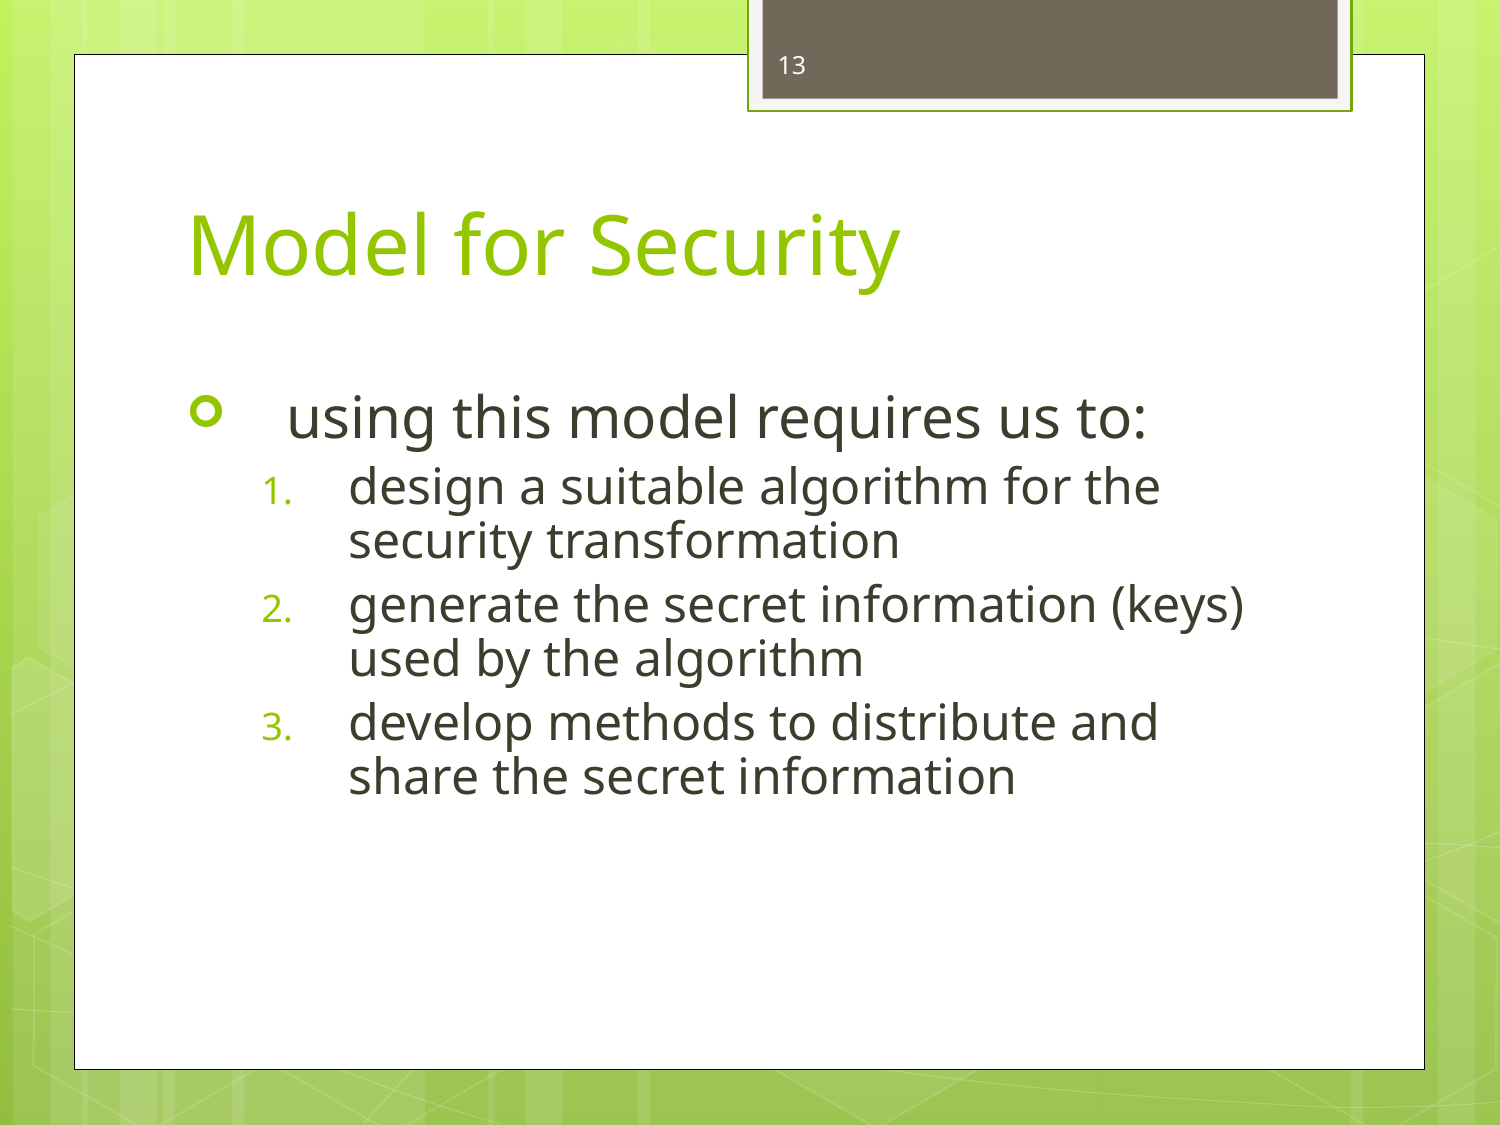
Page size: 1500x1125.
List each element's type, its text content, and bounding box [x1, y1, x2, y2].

slide_number 13 [762, 36, 982, 97]
list using this model requires us to: design a suitable algorithm for the security transformation generate the secret information (keys) used by the algorithm develop methods to distribute and share the secret information [171, 381, 1283, 957]
title Model for Security [171, 168, 1324, 300]
